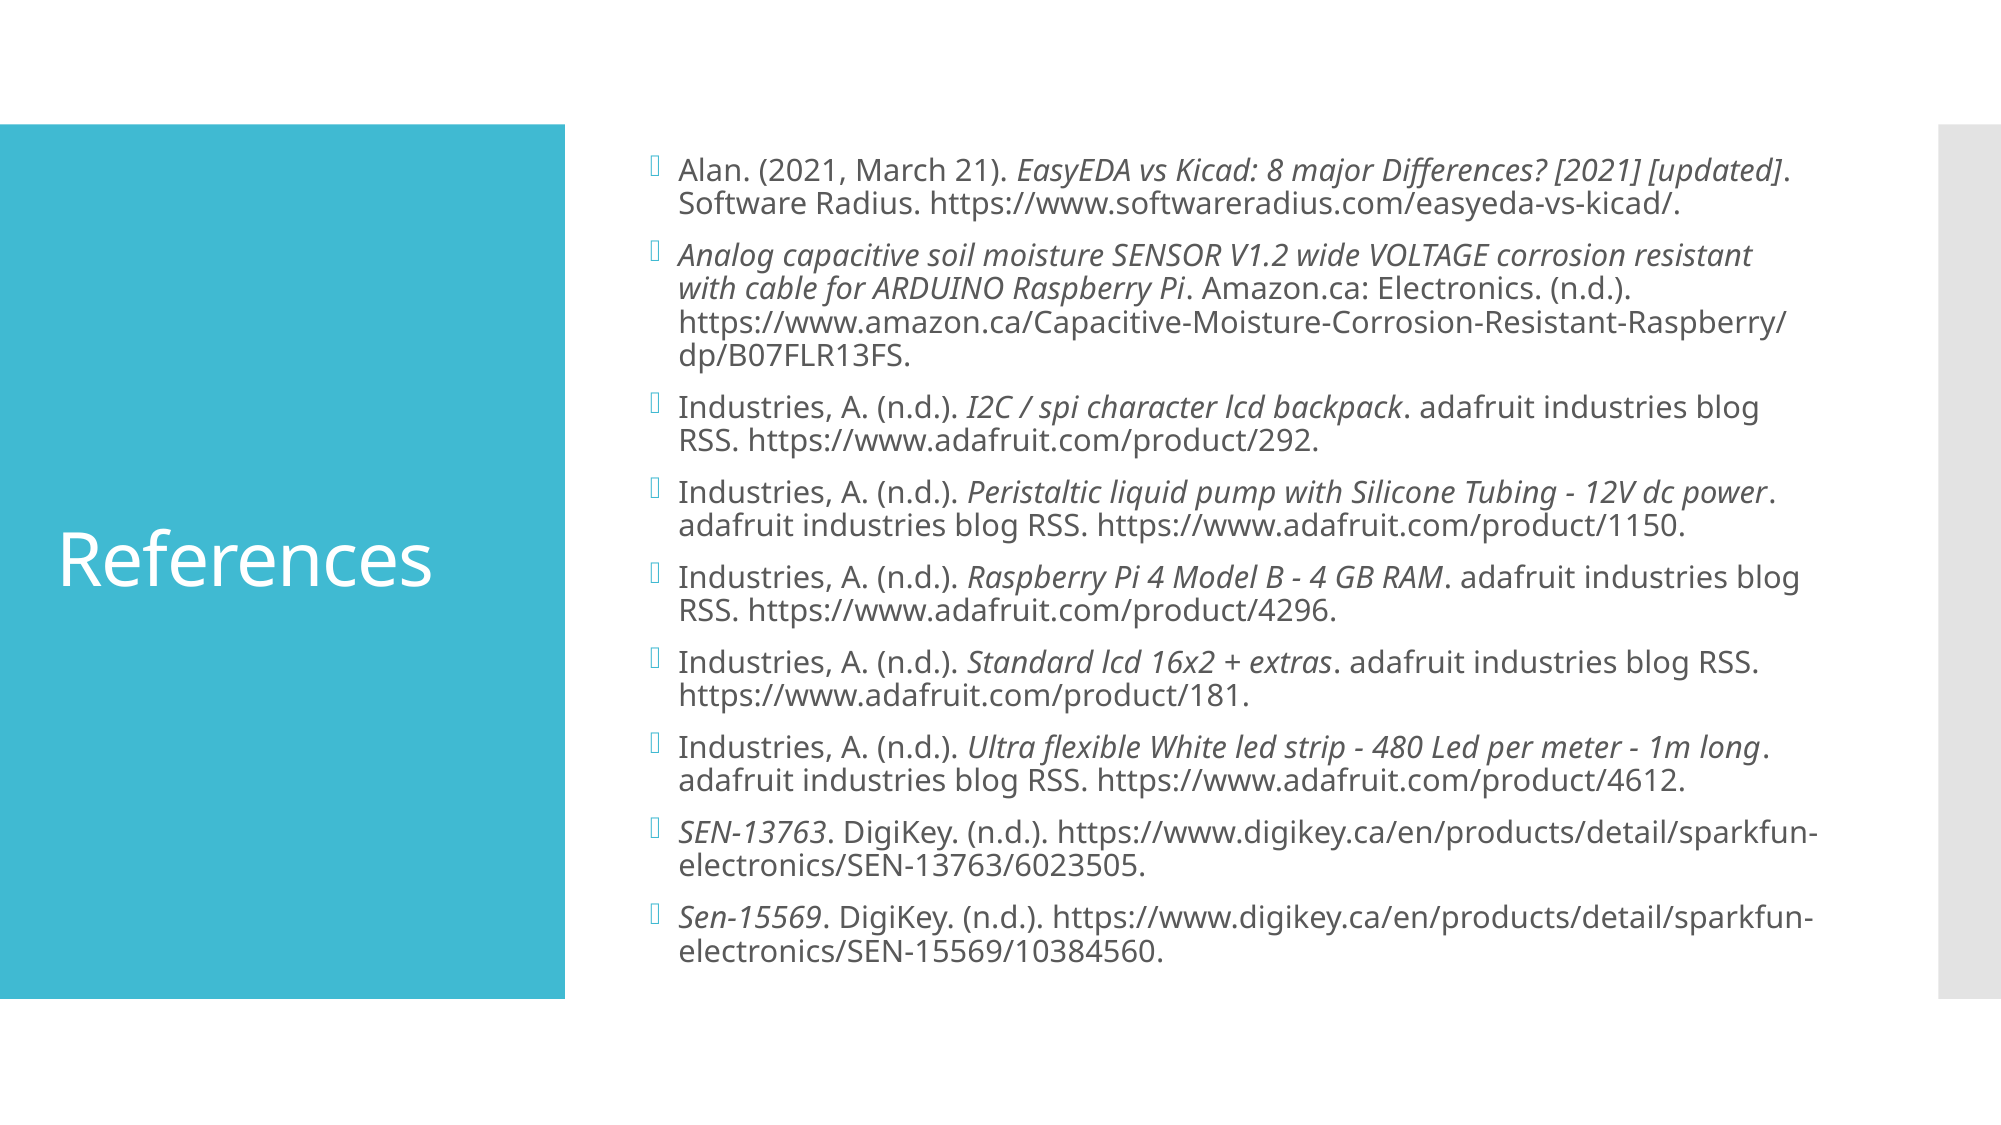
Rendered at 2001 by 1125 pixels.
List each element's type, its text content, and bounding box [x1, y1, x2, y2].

list Alan. (2021, March 21). EasyEDA vs Kicad: 8 major Differences? [2021] [updated]. Software Radius. https://www.softwareradius.com/easyeda-vs-kicad/. Analog capacitive soil moisture SENSOR V1.2 wide VOLTAGE corrosion resistant with cable for ARDUINO Raspberry Pi. Amazon.ca: Electronics. (n.d.). https://www.amazon.ca/Capacitive-Moisture-Corrosion-Resistant-Raspberry/dp/B07FLR13FS. Industries, A. (n.d.). I2C / spi character lcd backpack. adafruit industries blog RSS. https://www.adafruit.com/product/292. Industries, A. (n.d.). Peristaltic liquid pump with Silicone Tubing - 12V dc power. adafruit industries blog RSS. https://www.adafruit.com/product/1150. Industries, A. (n.d.). Raspberry Pi 4 Model B - 4 GB RAM. adafruit industries blog RSS. https://www.adafruit.com/product/4296. Industries, A. (n.d.). Standard lcd 16x2 + extras. adafruit industries blog RSS. https://www.adafruit.com/product/181. Industries, A. (n.d.). Ultra flexible White led strip - 480 Led per meter - 1m long. adafruit industries blog RSS. https://www.adafruit.com/product/4612. SEN-13763. DigiKey. (n.d.). https://www.digikey.ca/en/products/detail/sparkfun-electronics/SEN-13763/6023505. Sen-15569. DigiKey. (n.d.). https://www.digikey.ca/en/products/detail/sparkfun-electronics/SEN-15569/10384560. [634, 141, 1835, 982]
title References [41, 184, 525, 940]
